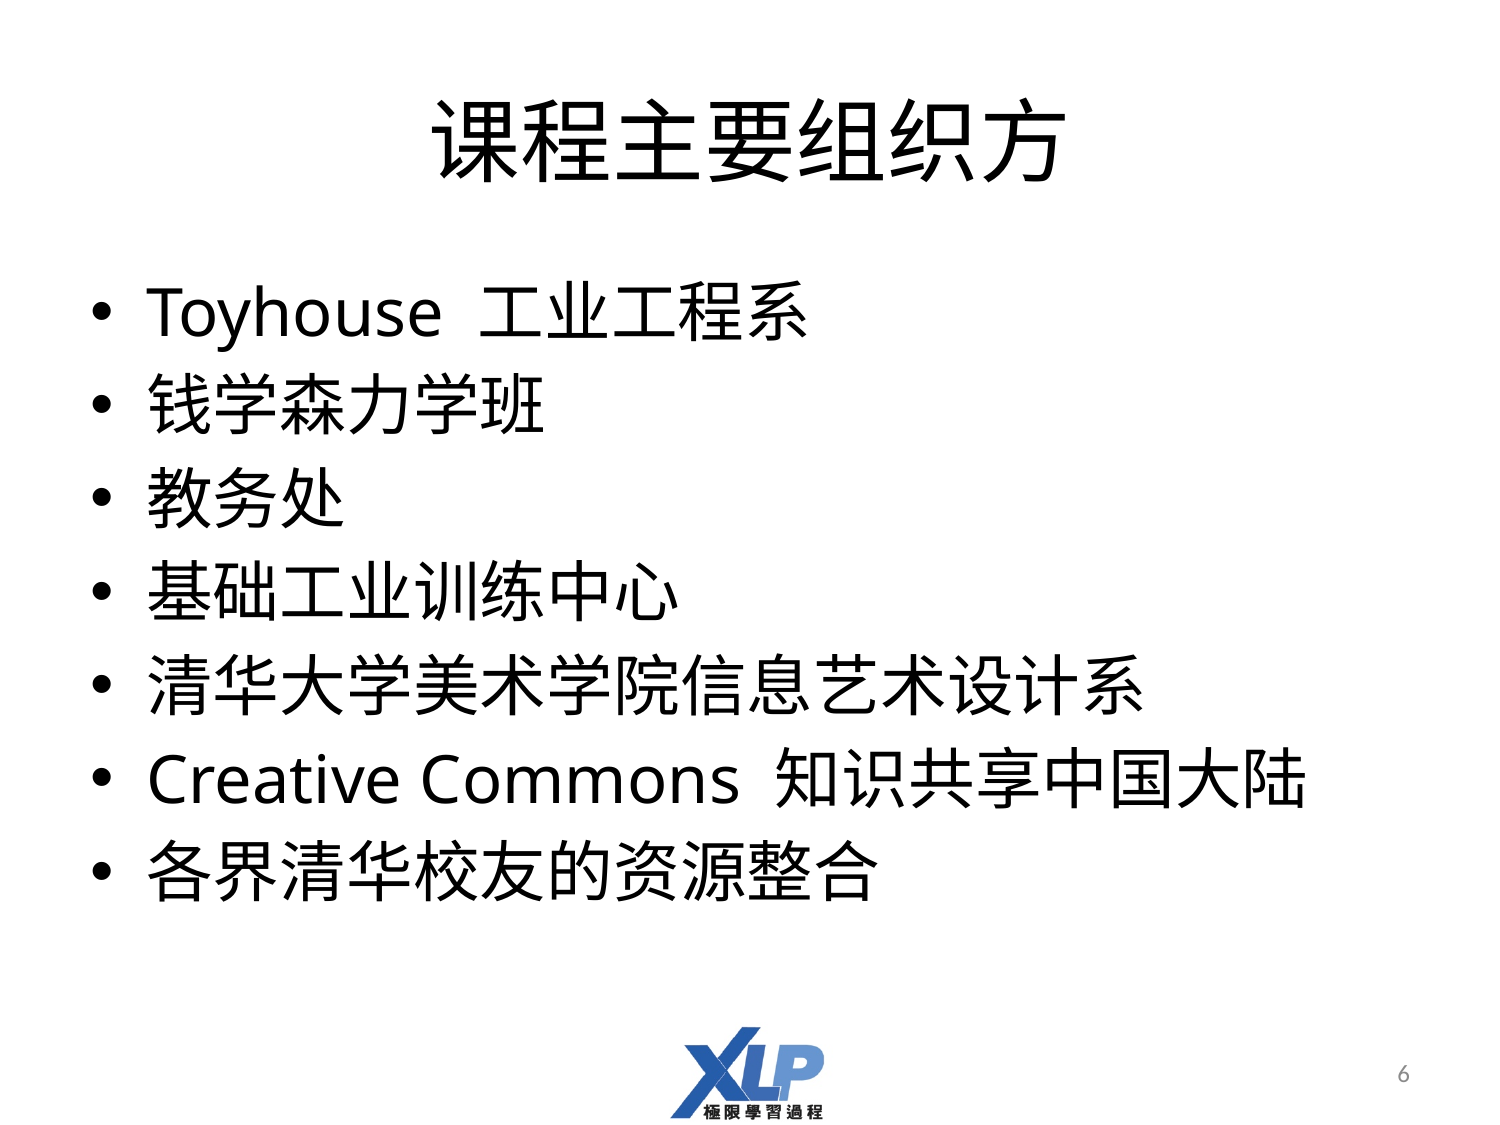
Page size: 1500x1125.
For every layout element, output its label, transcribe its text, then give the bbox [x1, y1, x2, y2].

slide_number 6 [1074, 1042, 1425, 1103]
list Toyhouse 工业工程系 钱学森力学班 教务处 基础工业训练中心 清华大学美术学院信息艺术设计系 Creative Commons 知识共享中国大陆 各界清华校友的资源整合 [75, 262, 1425, 1005]
picture [658, 1022, 842, 1124]
title 课程主要组织方 [75, 45, 1425, 233]
